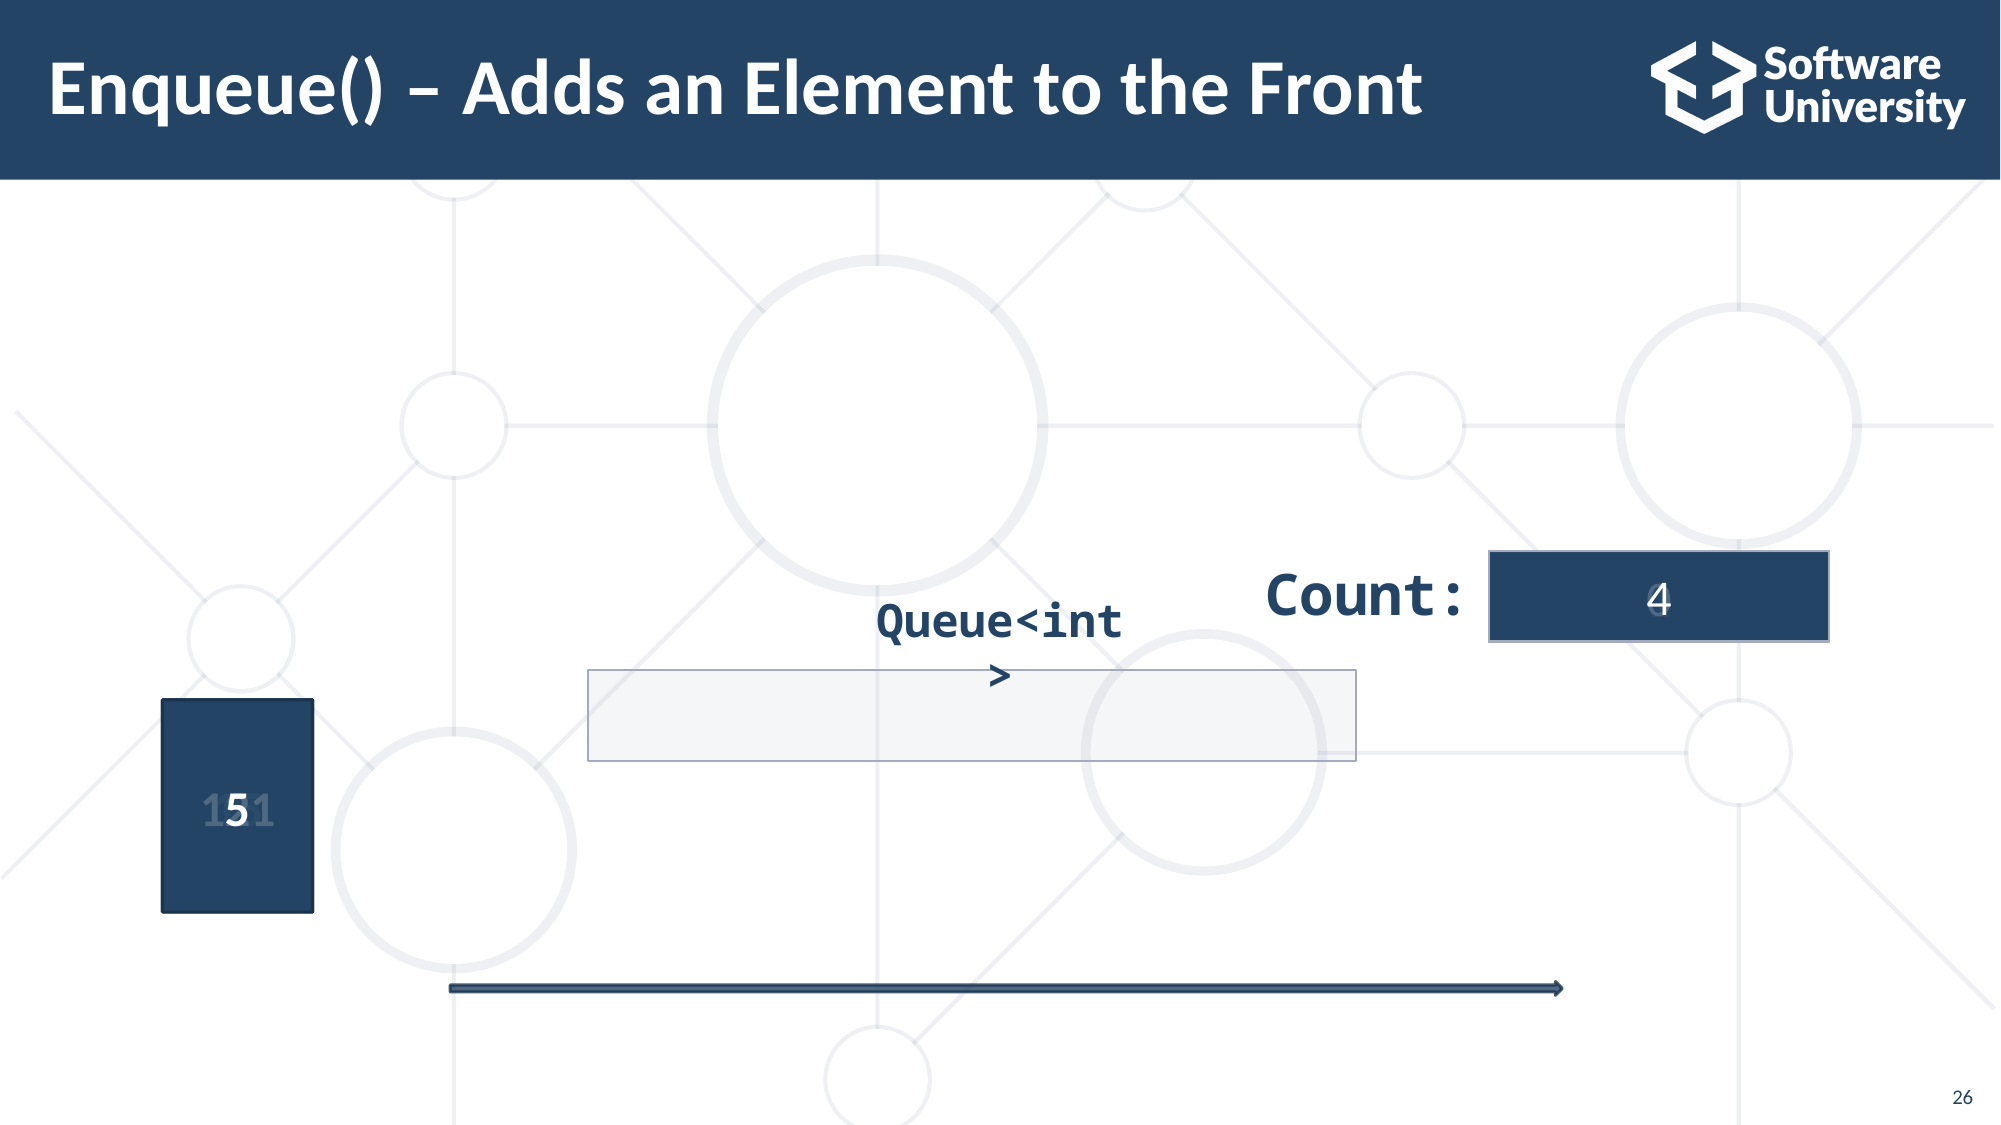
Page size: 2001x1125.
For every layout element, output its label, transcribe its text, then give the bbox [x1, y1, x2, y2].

picture [1651, 41, 1966, 134]
slide_number 26 [1927, 1067, 1989, 1117]
text_box Queue<int> [850, 583, 1150, 759]
title Enqueue() – Adds an Element to the Front [31, 16, 1625, 162]
text_box [448, 979, 1565, 998]
text_box 4 [1489, 550, 1830, 641]
text_box Count: [1178, 553, 1504, 640]
text_box 5 [160, 698, 314, 914]
text_box [587, 670, 1357, 762]
